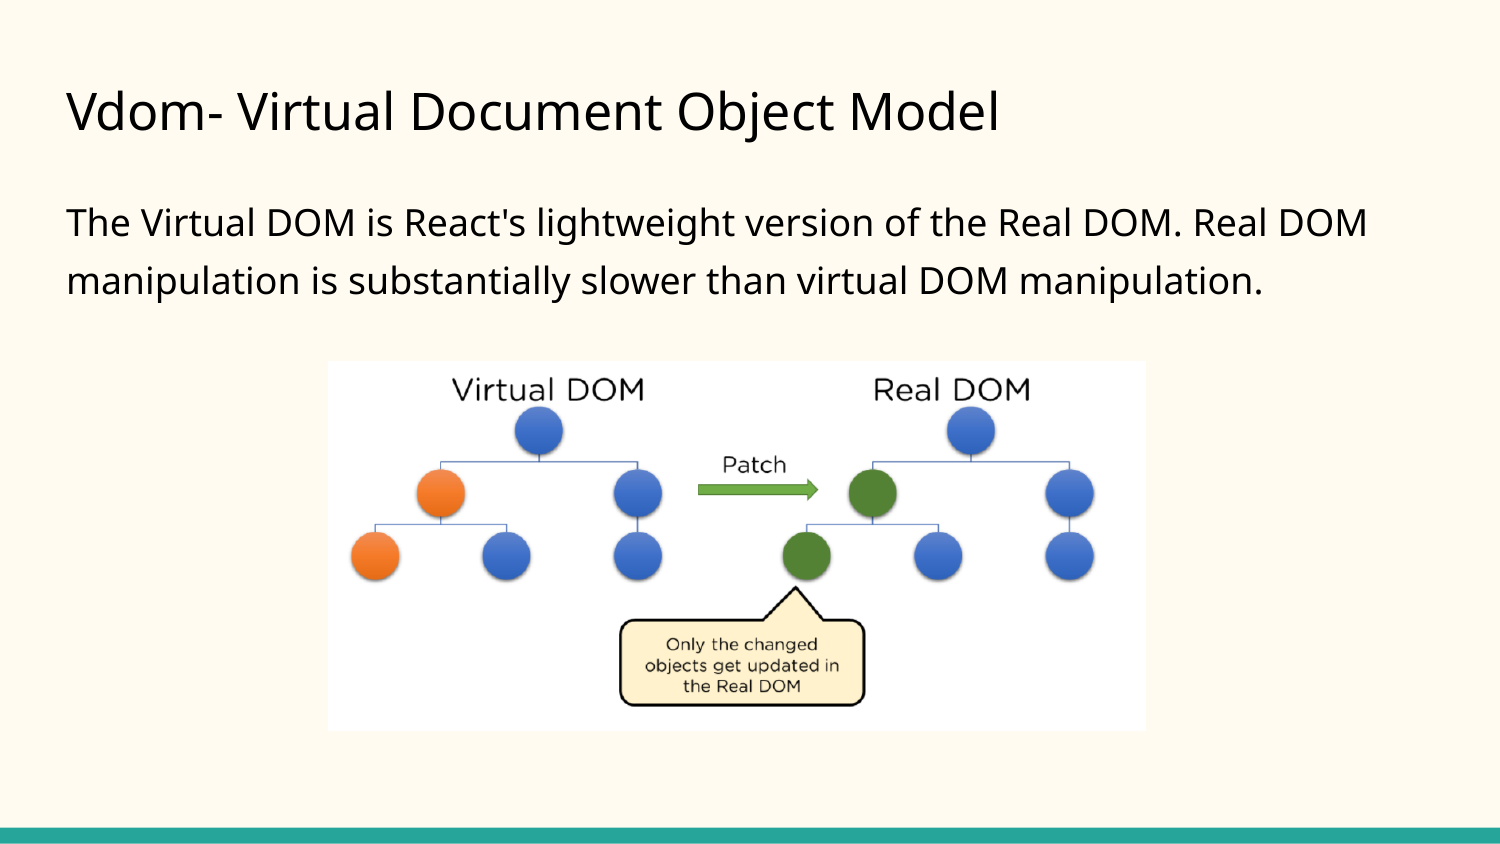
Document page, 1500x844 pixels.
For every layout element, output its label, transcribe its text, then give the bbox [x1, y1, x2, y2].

title Vdom- Virtual Document Object Model [51, 59, 1449, 161]
picture [328, 360, 1146, 732]
list The Virtual DOM is React's lightweight version of the Real DOM. Real DOM manipulation is substantially slower than virtual DOM manipulation. [51, 173, 1449, 731]
